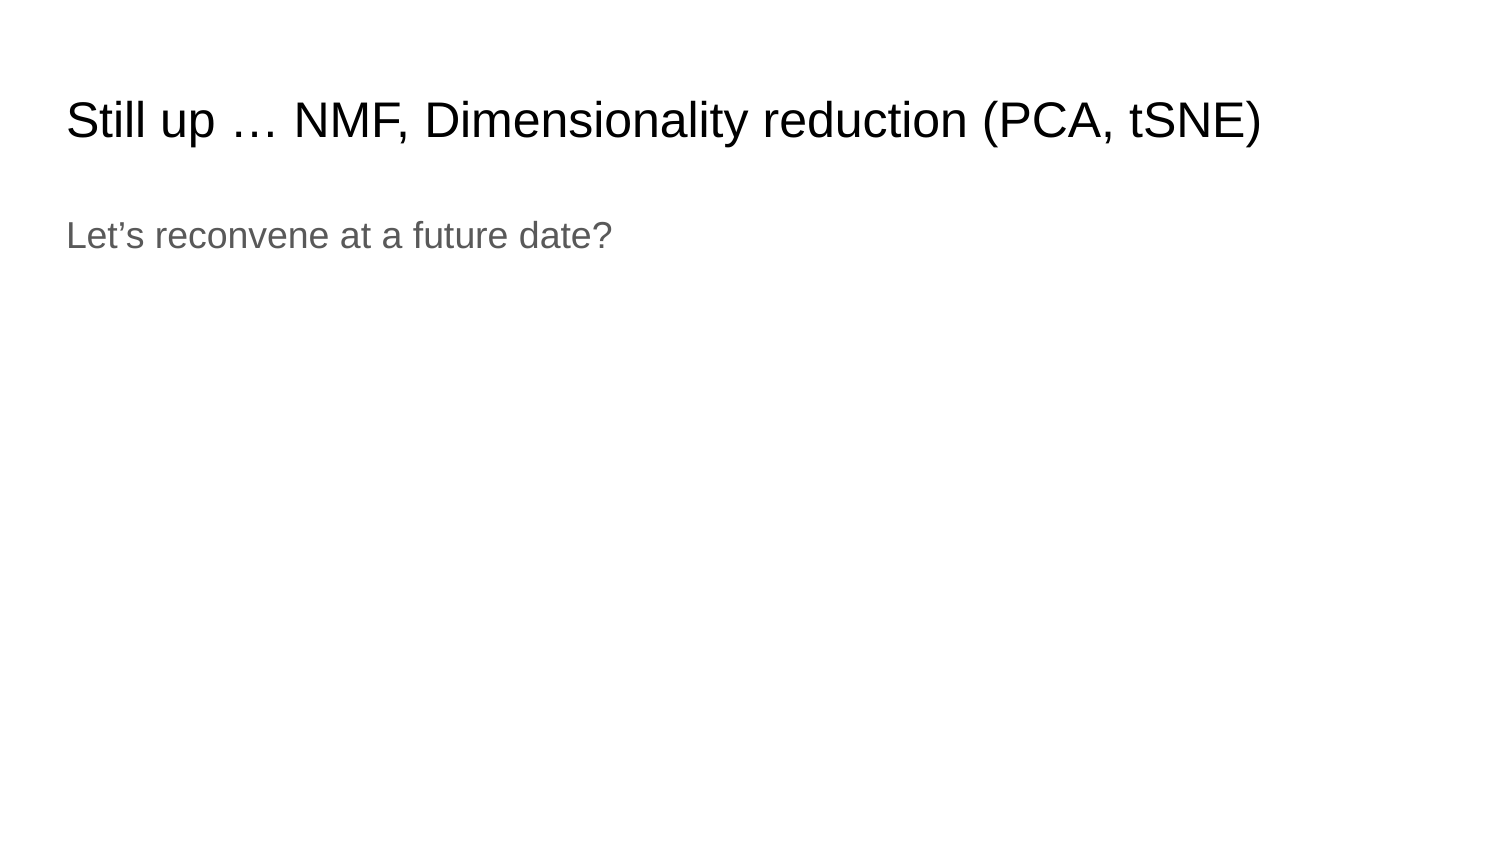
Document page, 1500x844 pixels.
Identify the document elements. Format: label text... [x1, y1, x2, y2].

title Still up … NMF, Dimensionality reduction (PCA, tSNE) [51, 72, 1449, 167]
list Let’s reconvene at a future date? [51, 189, 1449, 750]
